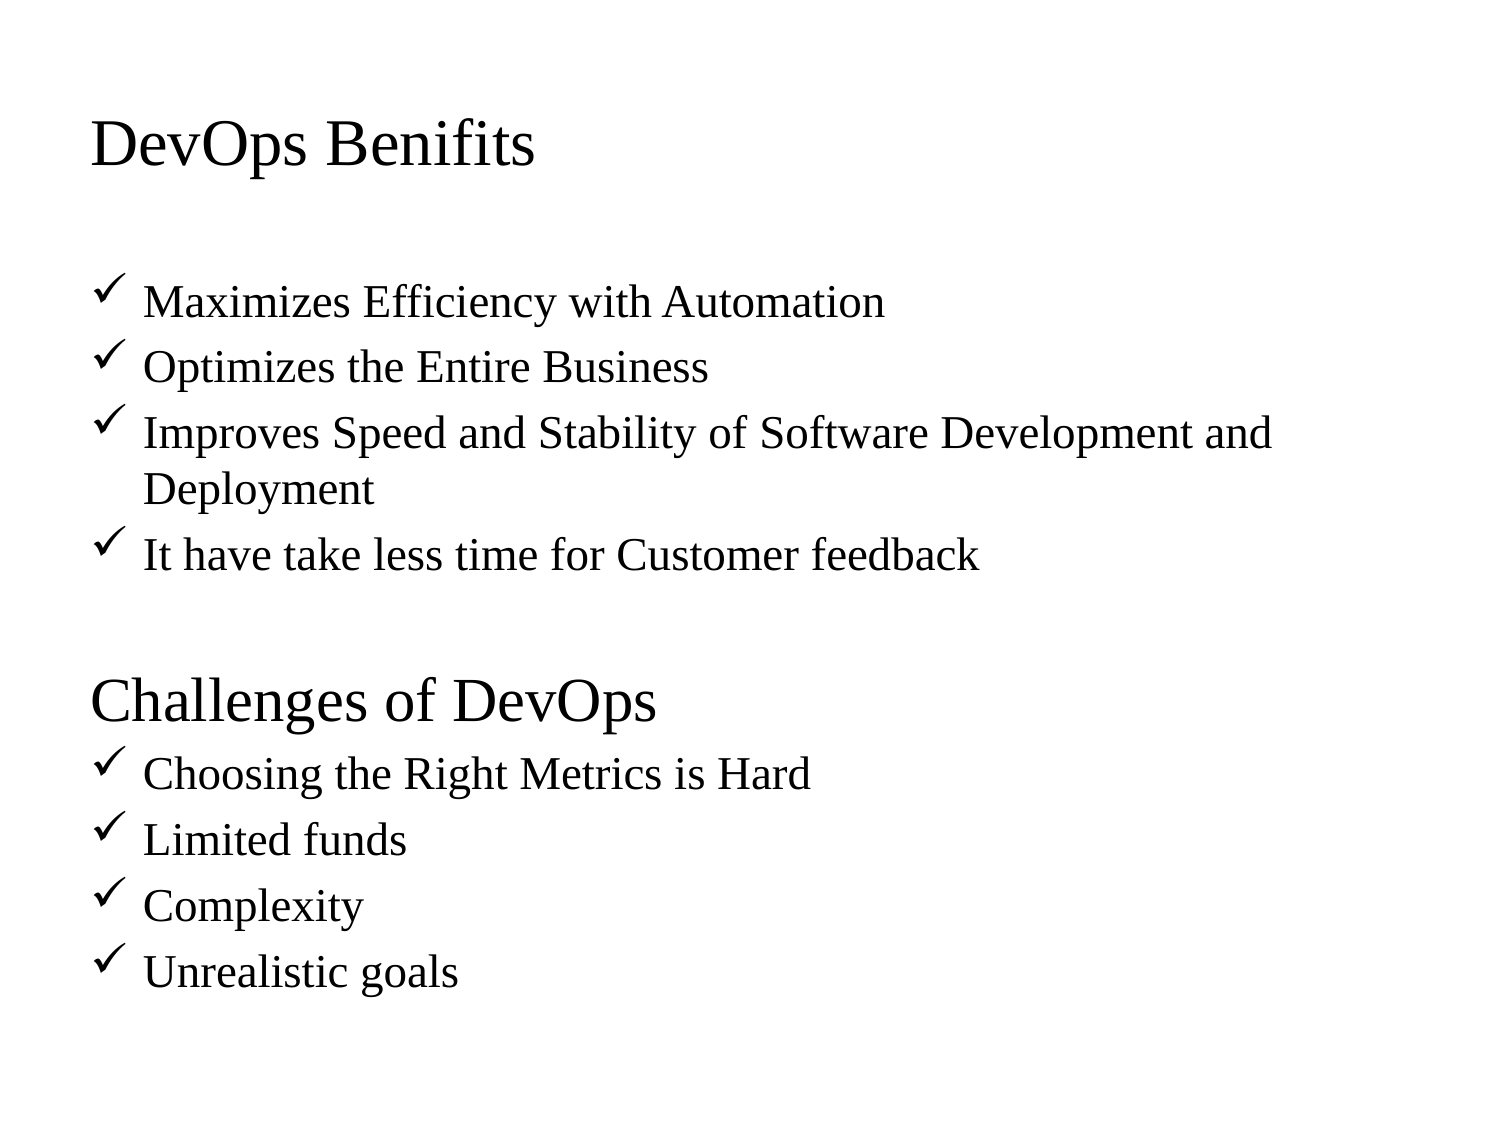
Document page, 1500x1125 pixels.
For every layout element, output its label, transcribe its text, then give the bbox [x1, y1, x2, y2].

title DevOps Benifits [75, 45, 1425, 233]
list Maximizes Efficiency with Automation Optimizes the Entire Business Improves Speed and Stability of Software Development and Deployment It have take less time for Customer feedback Challenges of DevOps Choosing the Right Metrics is Hard Limited funds Complexity Unrealistic goals [75, 262, 1425, 1005]
